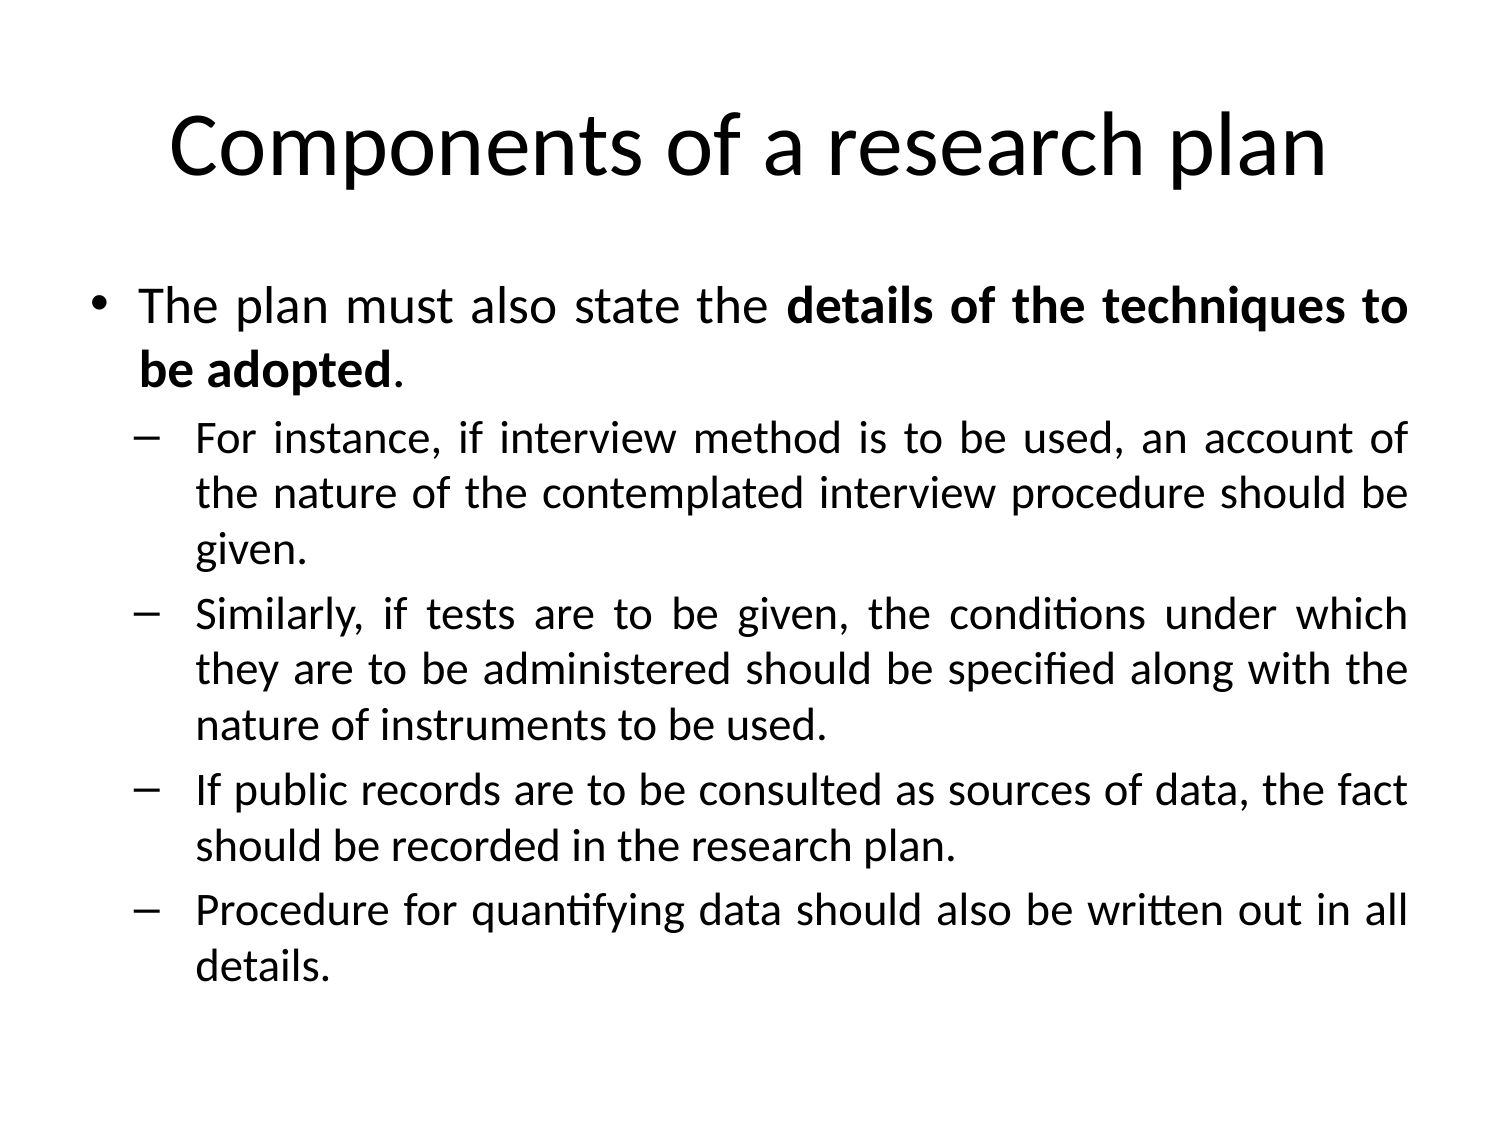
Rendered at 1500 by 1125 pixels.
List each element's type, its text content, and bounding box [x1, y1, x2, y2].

list The plan must also state the details of the techniques to be adopted. For instance, if interview method is to be used, an account of the nature of the contemplated interview procedure should be given. Similarly, if tests are to be given, the conditions under which they are to be administered should be specified along with the nature of instruments to be used. If public records are to be consulted as sources of data, the fact should be recorded in the research plan. Procedure for quantifying data should also be written out in all details. [75, 262, 1425, 1005]
title Components of a research plan [75, 45, 1425, 233]
